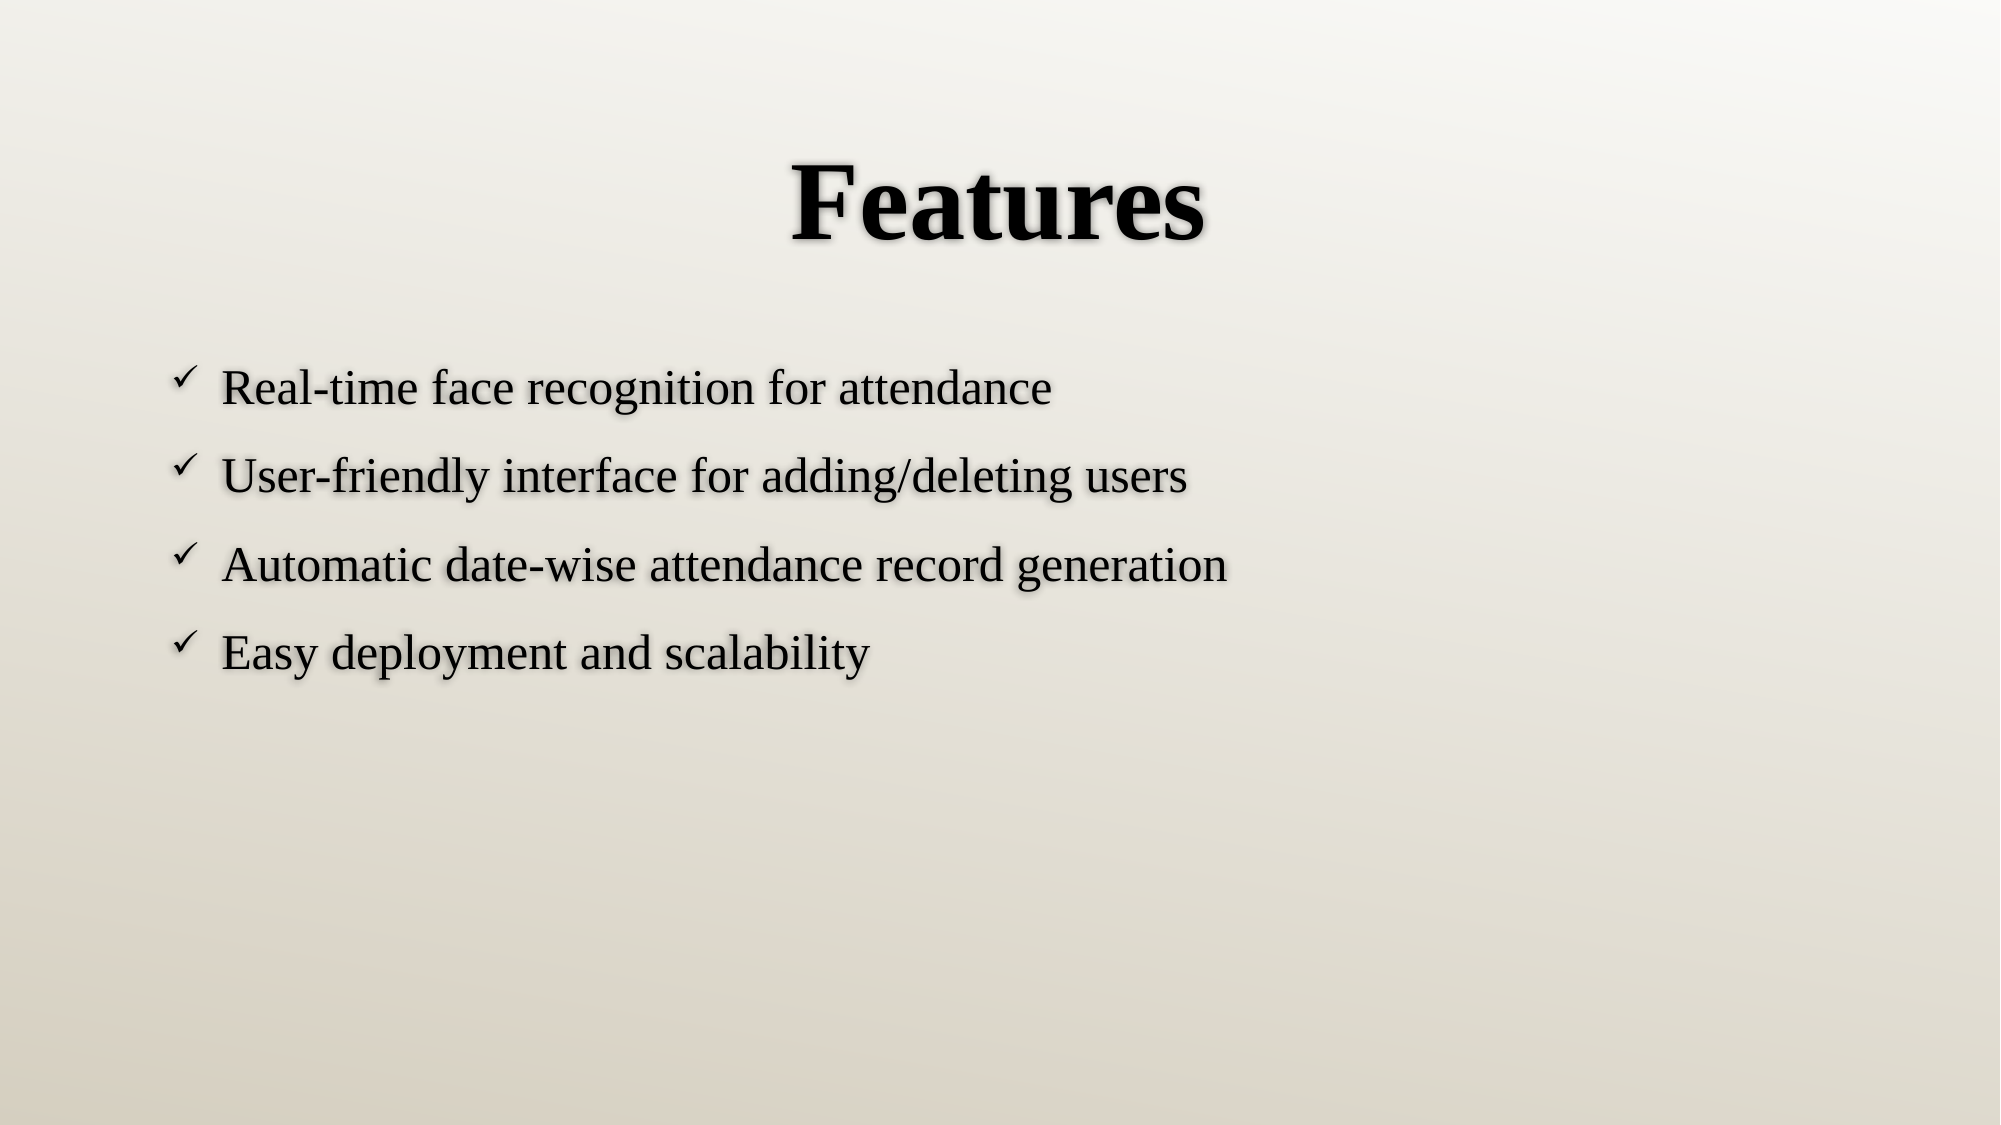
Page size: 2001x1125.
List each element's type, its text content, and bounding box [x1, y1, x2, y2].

title Features [149, 99, 1849, 307]
list Real-time face recognition for attendance User-friendly interface for adding/deleting users Automatic date-wise attendance record generation Easy deployment and scalability [149, 340, 1849, 1025]
